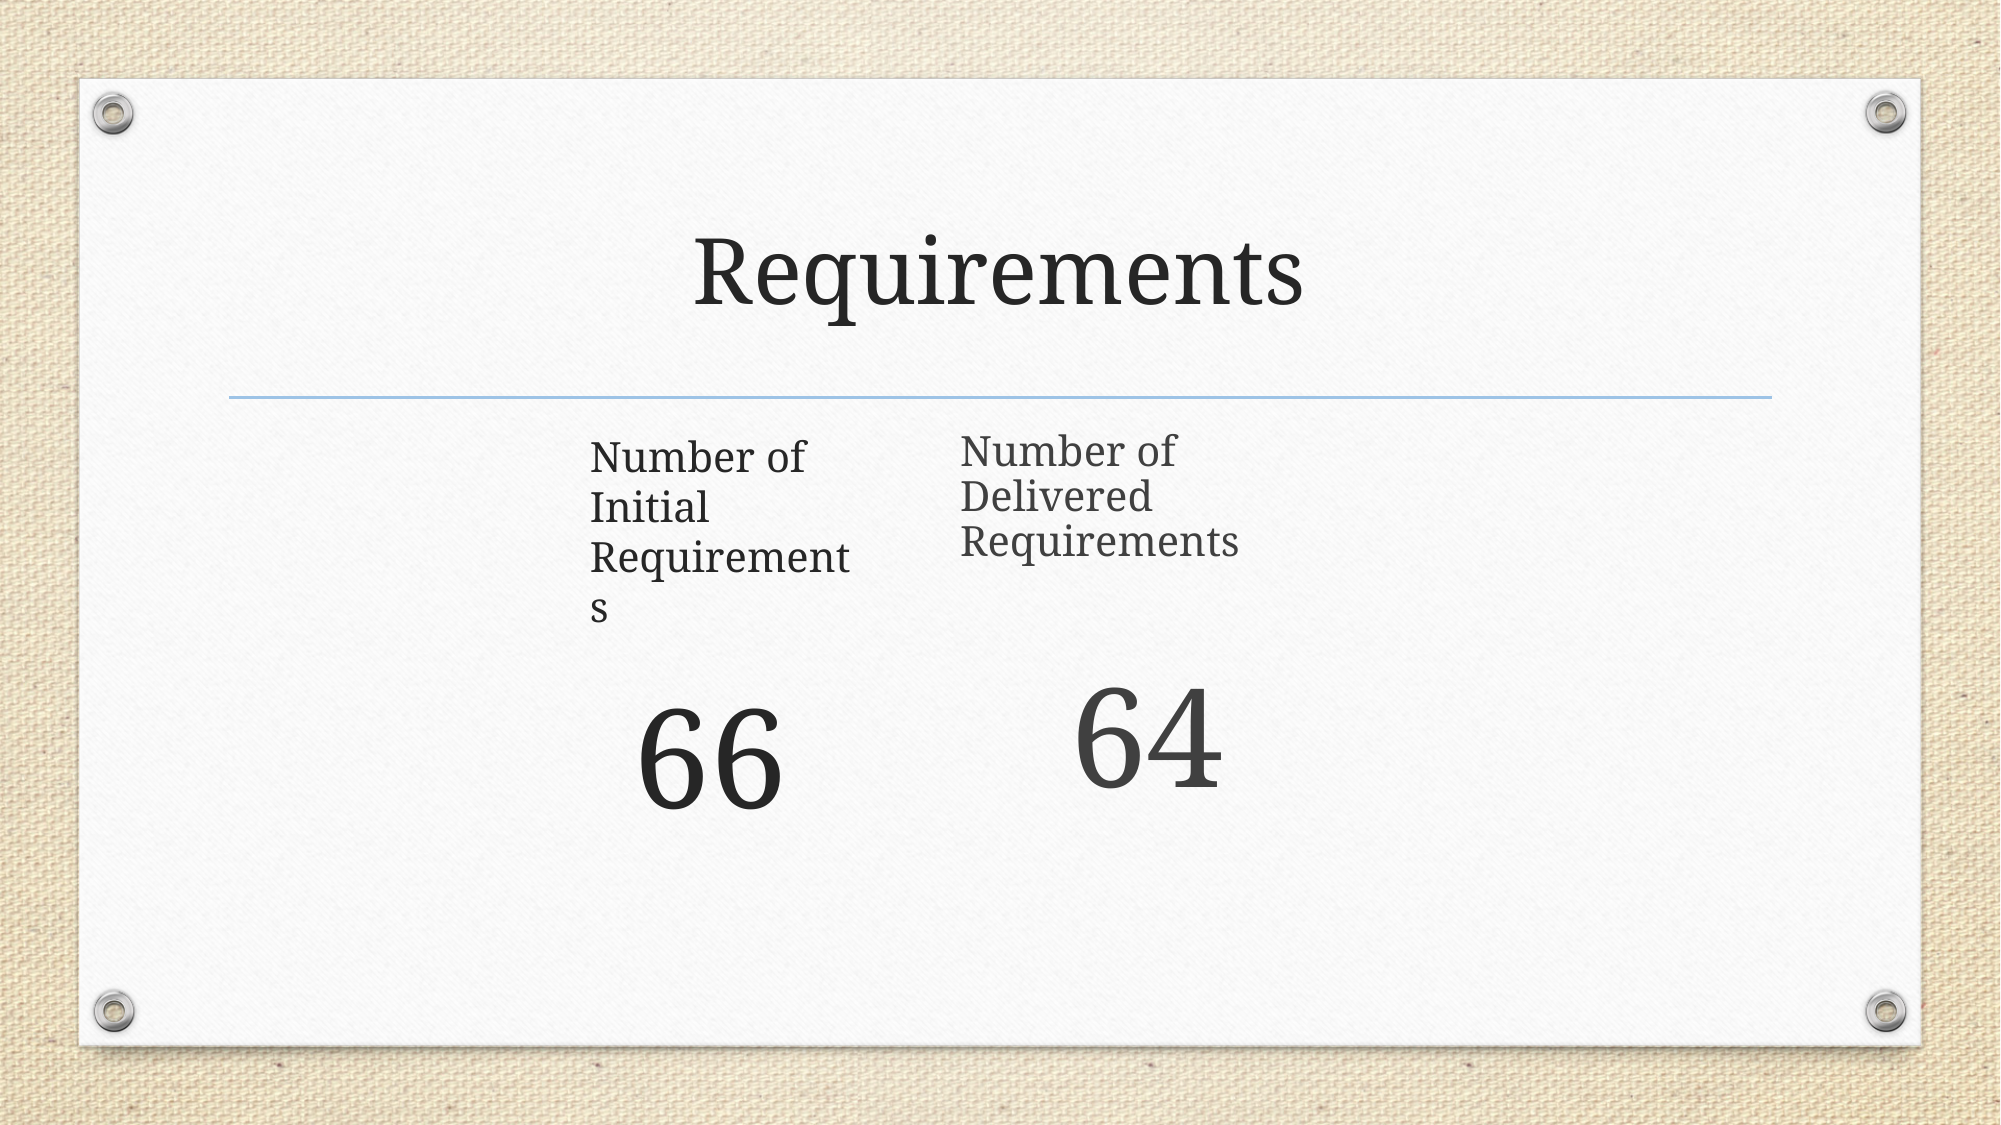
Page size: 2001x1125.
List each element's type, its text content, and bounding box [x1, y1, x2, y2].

text_box Number of Delivered Requirements 64 [945, 423, 1318, 1083]
list Number of Initial Requirements 66 [574, 423, 882, 915]
title Requirements [212, 161, 1788, 375]
picture [0, 0, 2001, 1125]
